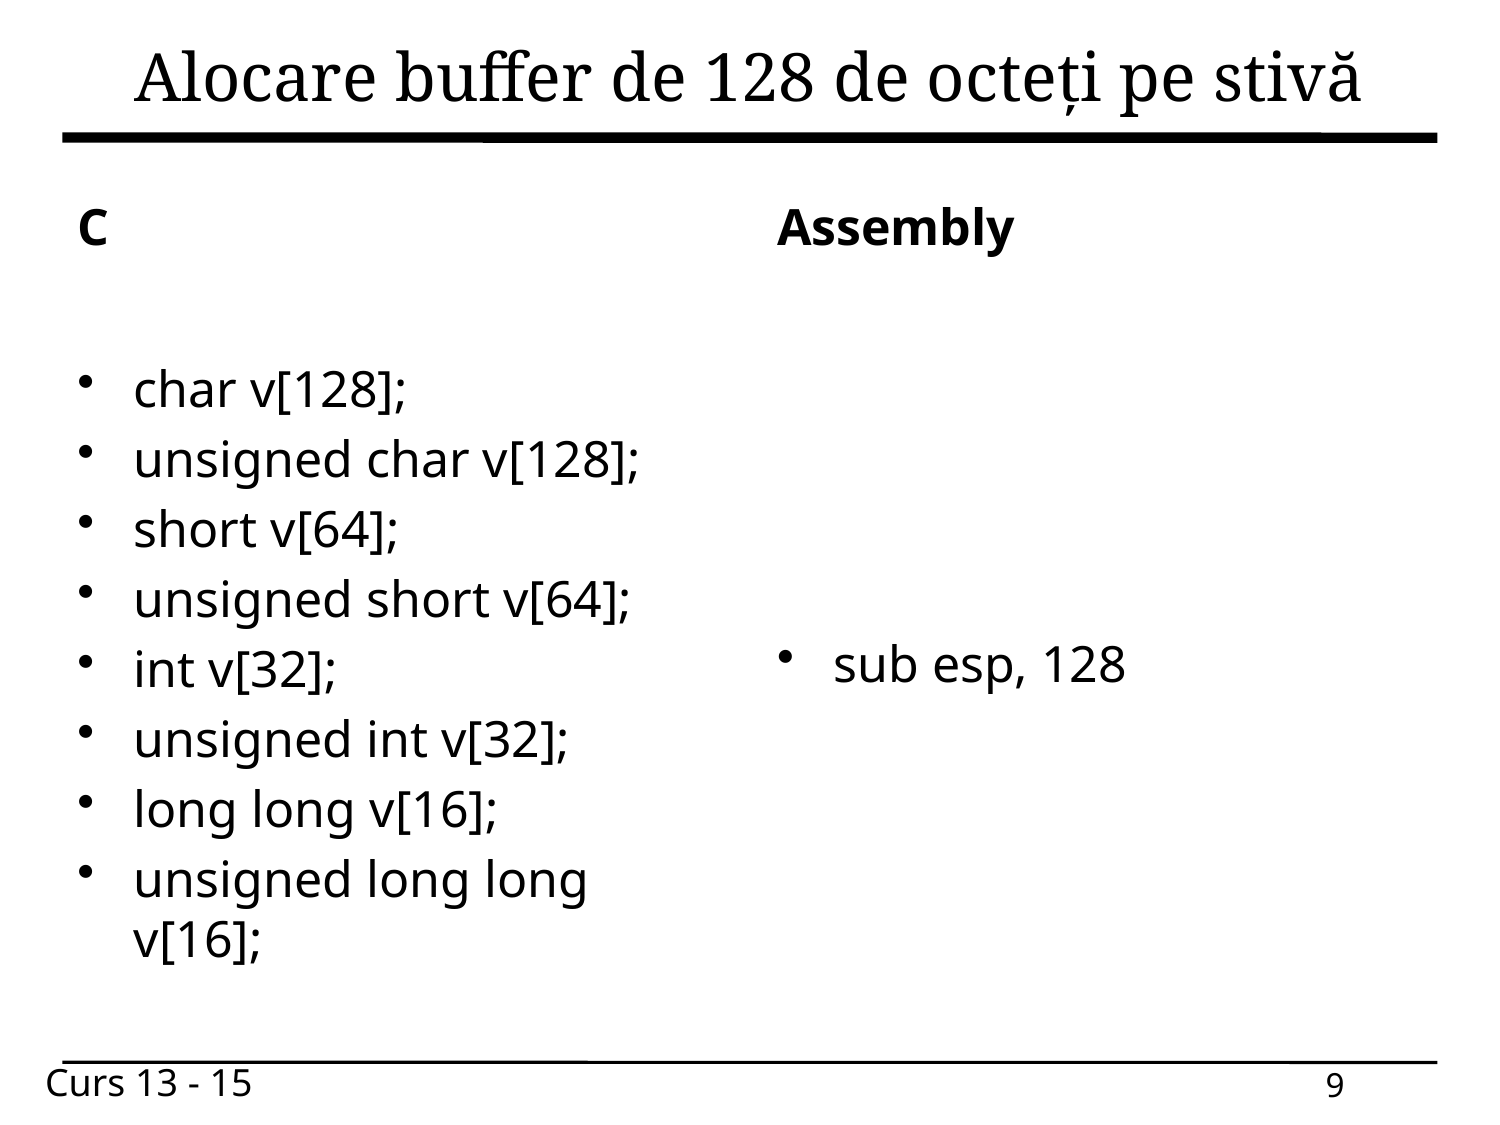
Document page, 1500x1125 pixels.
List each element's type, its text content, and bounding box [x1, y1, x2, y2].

list Assembly [761, 149, 1438, 263]
list C [62, 149, 738, 263]
title Alocare buffer de 128 de octeți pe stivă [62, 24, 1438, 126]
list sub esp, 128 [761, 274, 1438, 1051]
list char v[128]; unsigned char v[128]; short v[64]; unsigned short v[64]; int v[32]; unsigned int v[32]; long long v[16]; unsigned long long v[16]; [62, 274, 738, 1051]
